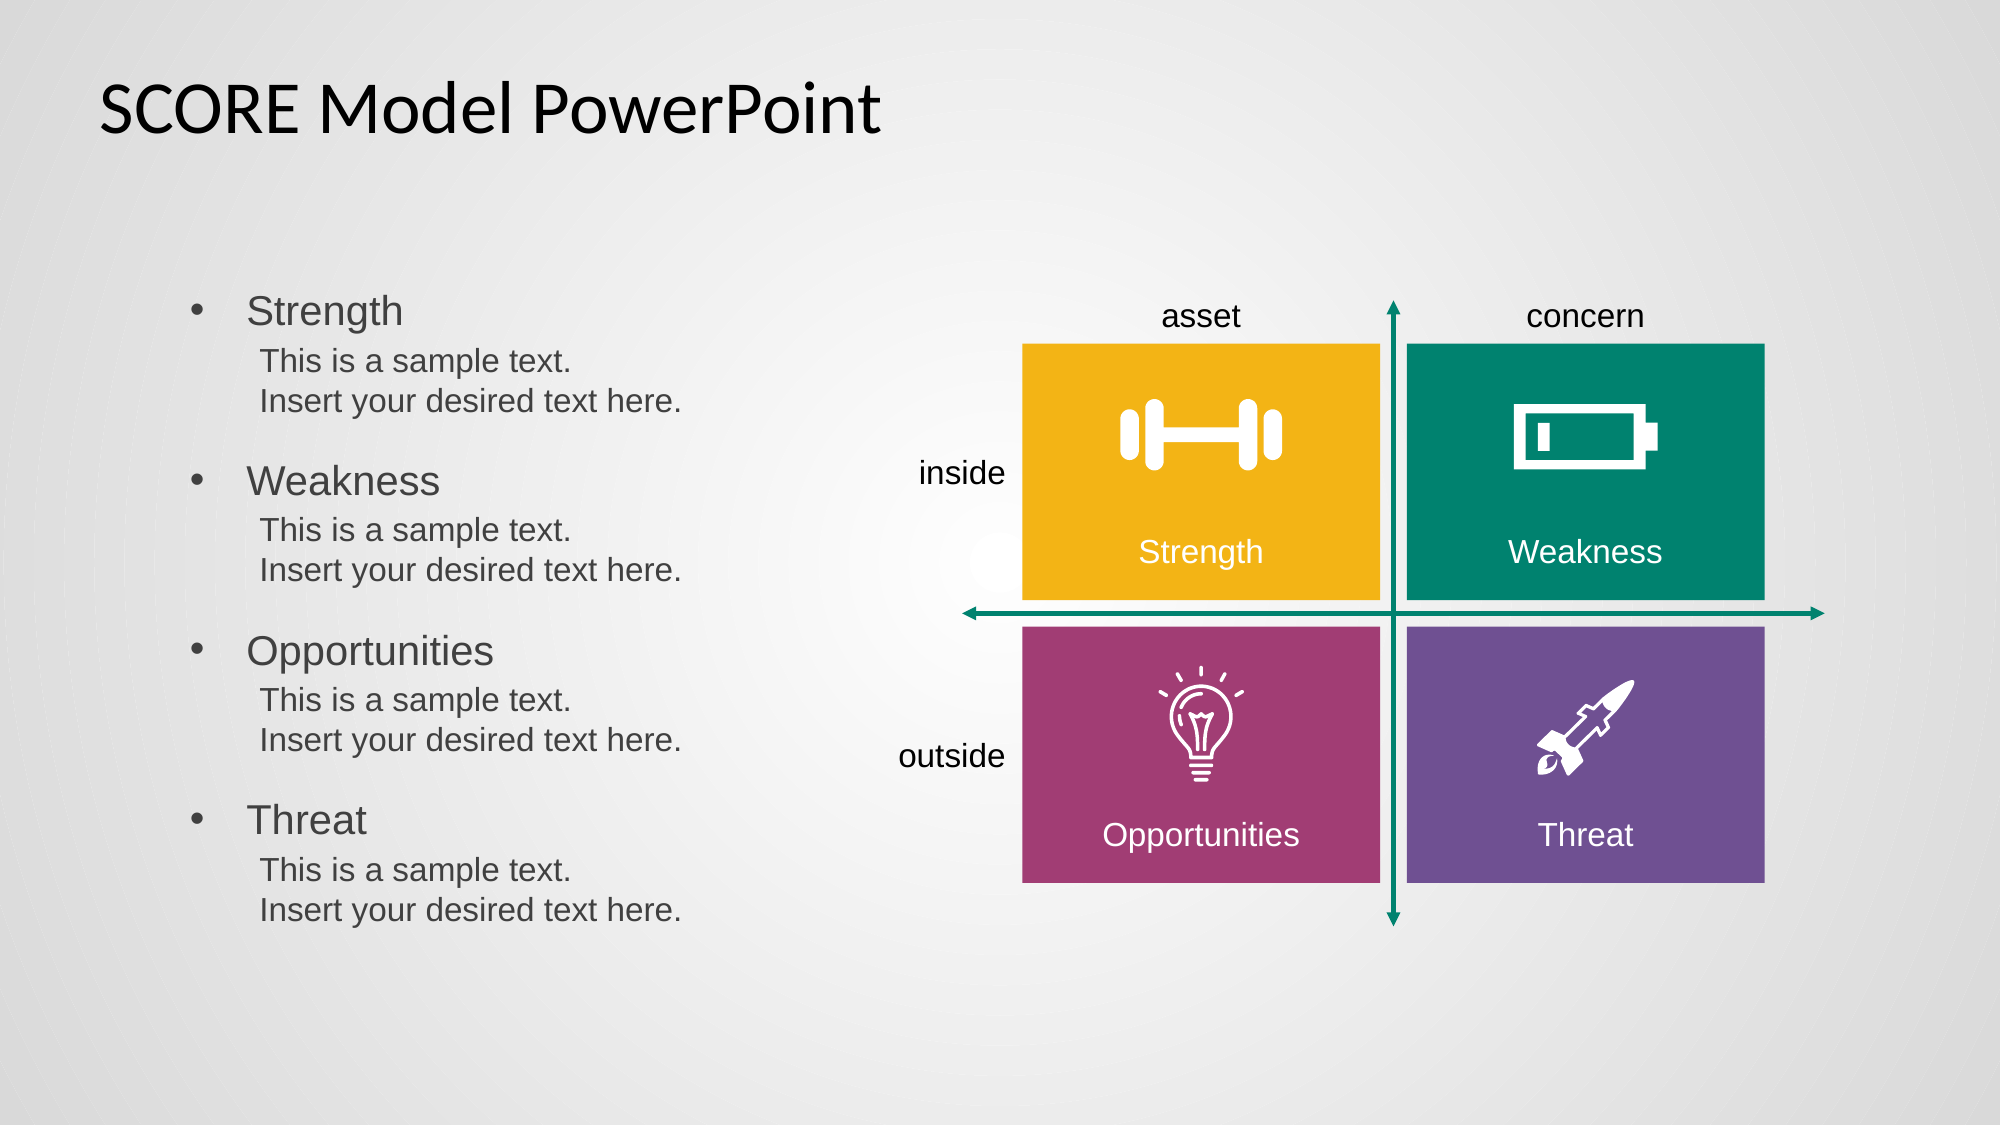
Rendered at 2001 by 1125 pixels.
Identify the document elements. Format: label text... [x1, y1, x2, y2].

text_box concern [1489, 286, 1683, 342]
text_box asset [1104, 286, 1298, 342]
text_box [1513, 403, 1658, 470]
text_box Strength [1020, 342, 1382, 602]
text_box inside [827, 443, 1021, 499]
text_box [1158, 665, 1245, 782]
text_box This is a sample text. Insert your desired text here. [244, 501, 699, 596]
text_box Weakness [1405, 342, 1767, 602]
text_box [1120, 398, 1283, 471]
text_box Opportunities [1020, 624, 1382, 885]
text_box Weakness [175, 446, 643, 512]
title SCORE Model PowerPoint [99, 45, 1900, 162]
text_box Threat [175, 785, 643, 851]
text_box Opportunities [175, 616, 643, 681]
text_box This is a sample text. Insert your desired text here. [244, 331, 699, 427]
text_box This is a sample text. Insert your desired text here. [244, 670, 699, 766]
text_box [1536, 679, 1635, 776]
text_box outside [827, 726, 1021, 782]
text_box Threat [1405, 624, 1767, 885]
text_box This is a sample text. Insert your desired text here. [244, 840, 699, 935]
text_box Strength [175, 276, 643, 342]
